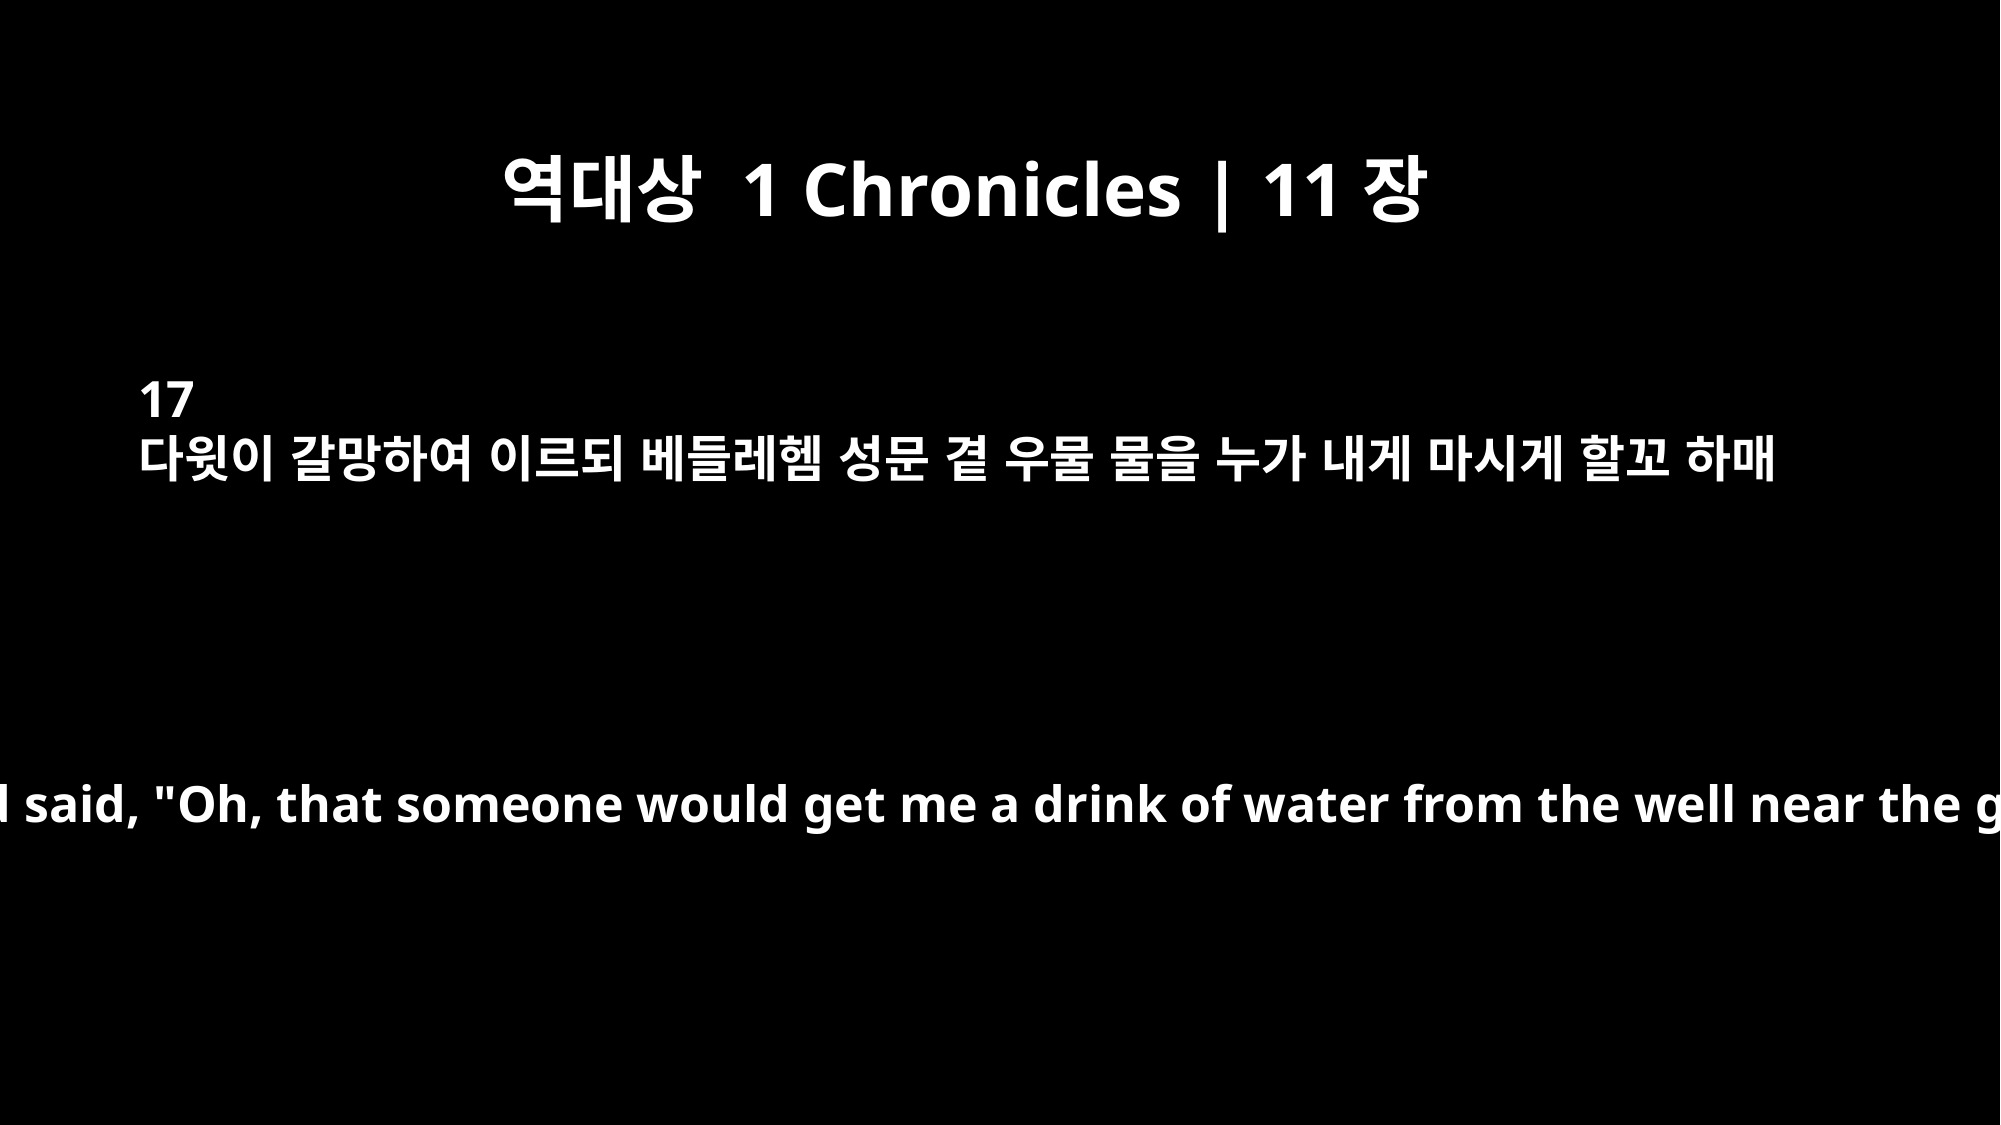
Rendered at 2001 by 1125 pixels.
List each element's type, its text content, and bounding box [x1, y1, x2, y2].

text_box 역대상 1 Chronicles | 11장 [487, 136, 1445, 239]
text_box David longed for water and said, "Oh, that someone would get me a drink of water from the well near the gate of Bethlehem!" [0, 764, 2000, 840]
text_box 17 다윗이 갈망하여 이르되 베들레헴 성문 곁 우물 물을 누가 내게 마시게 할꼬 하매 [123, 359, 1794, 495]
